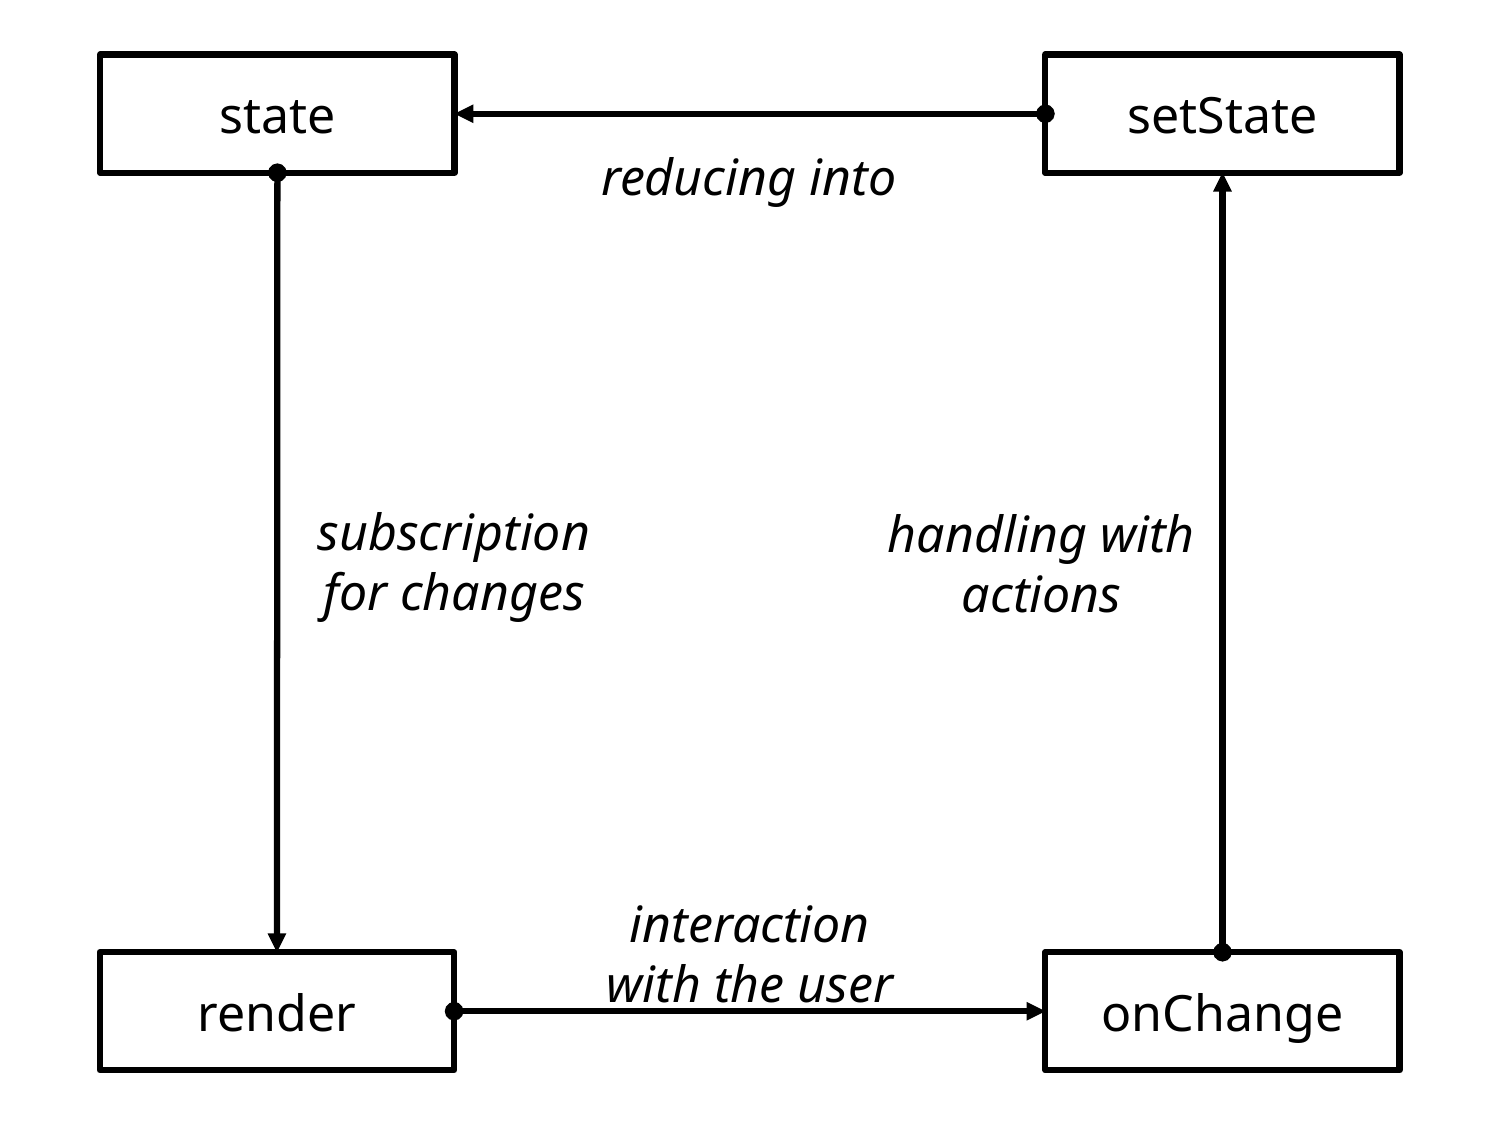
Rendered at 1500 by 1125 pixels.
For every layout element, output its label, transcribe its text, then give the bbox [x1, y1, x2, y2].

text_box subscription for changes [283, 501, 632, 620]
text_box reducing into [571, 121, 926, 235]
text_box setState [1043, 53, 1402, 175]
text_box handling with actions [864, 503, 1218, 622]
text_box render [98, 950, 456, 1072]
text_box onChange [1043, 950, 1402, 1072]
text_box state [98, 53, 457, 175]
text_box interaction with the user [572, 893, 928, 1008]
